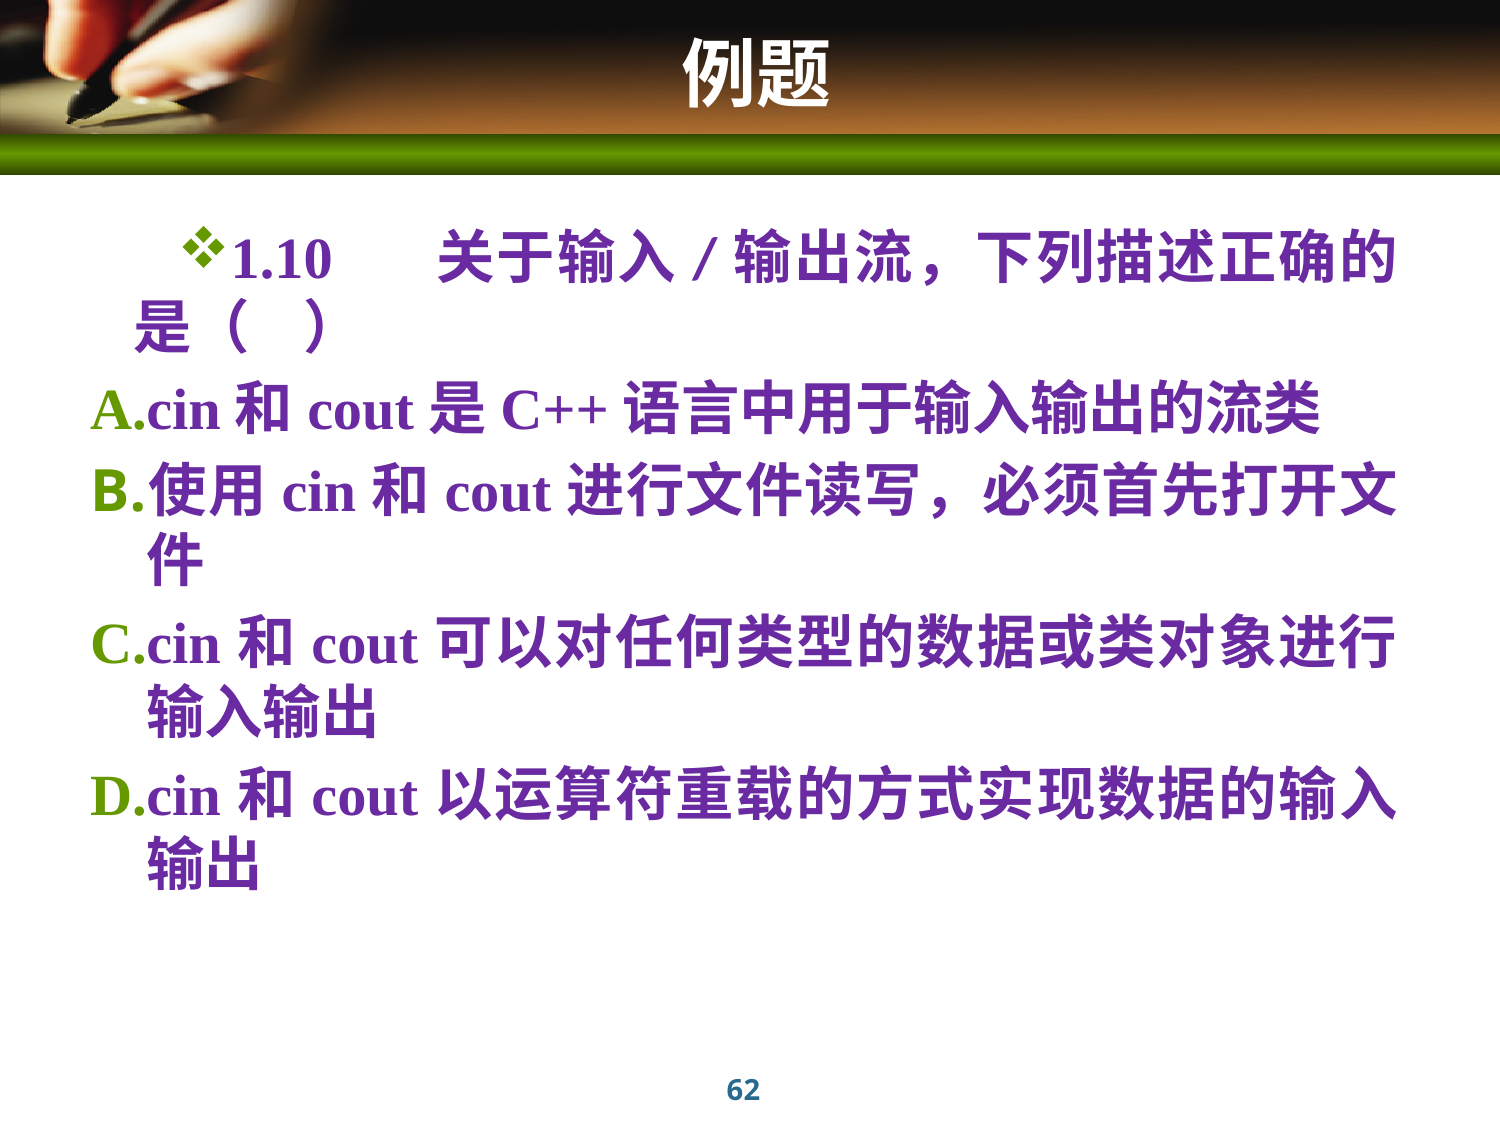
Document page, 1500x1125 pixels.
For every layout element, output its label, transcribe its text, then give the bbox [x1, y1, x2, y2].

title 例题 [74, 24, 1438, 118]
list 1.10 关于输入/输出流，下列描述正确的是（ ） cin和cout是C++语言中用于输入输出的流类 使用cin和cout进行文件读写，必须首先打开文件 cin和cout可以对任何类型的数据或类对象进行输入输出 cin和cout以运算符重载的方式实现数据的输入输出 [74, 212, 1413, 1038]
slide_number 62 [607, 1063, 880, 1112]
picture [0, 0, 1500, 134]
